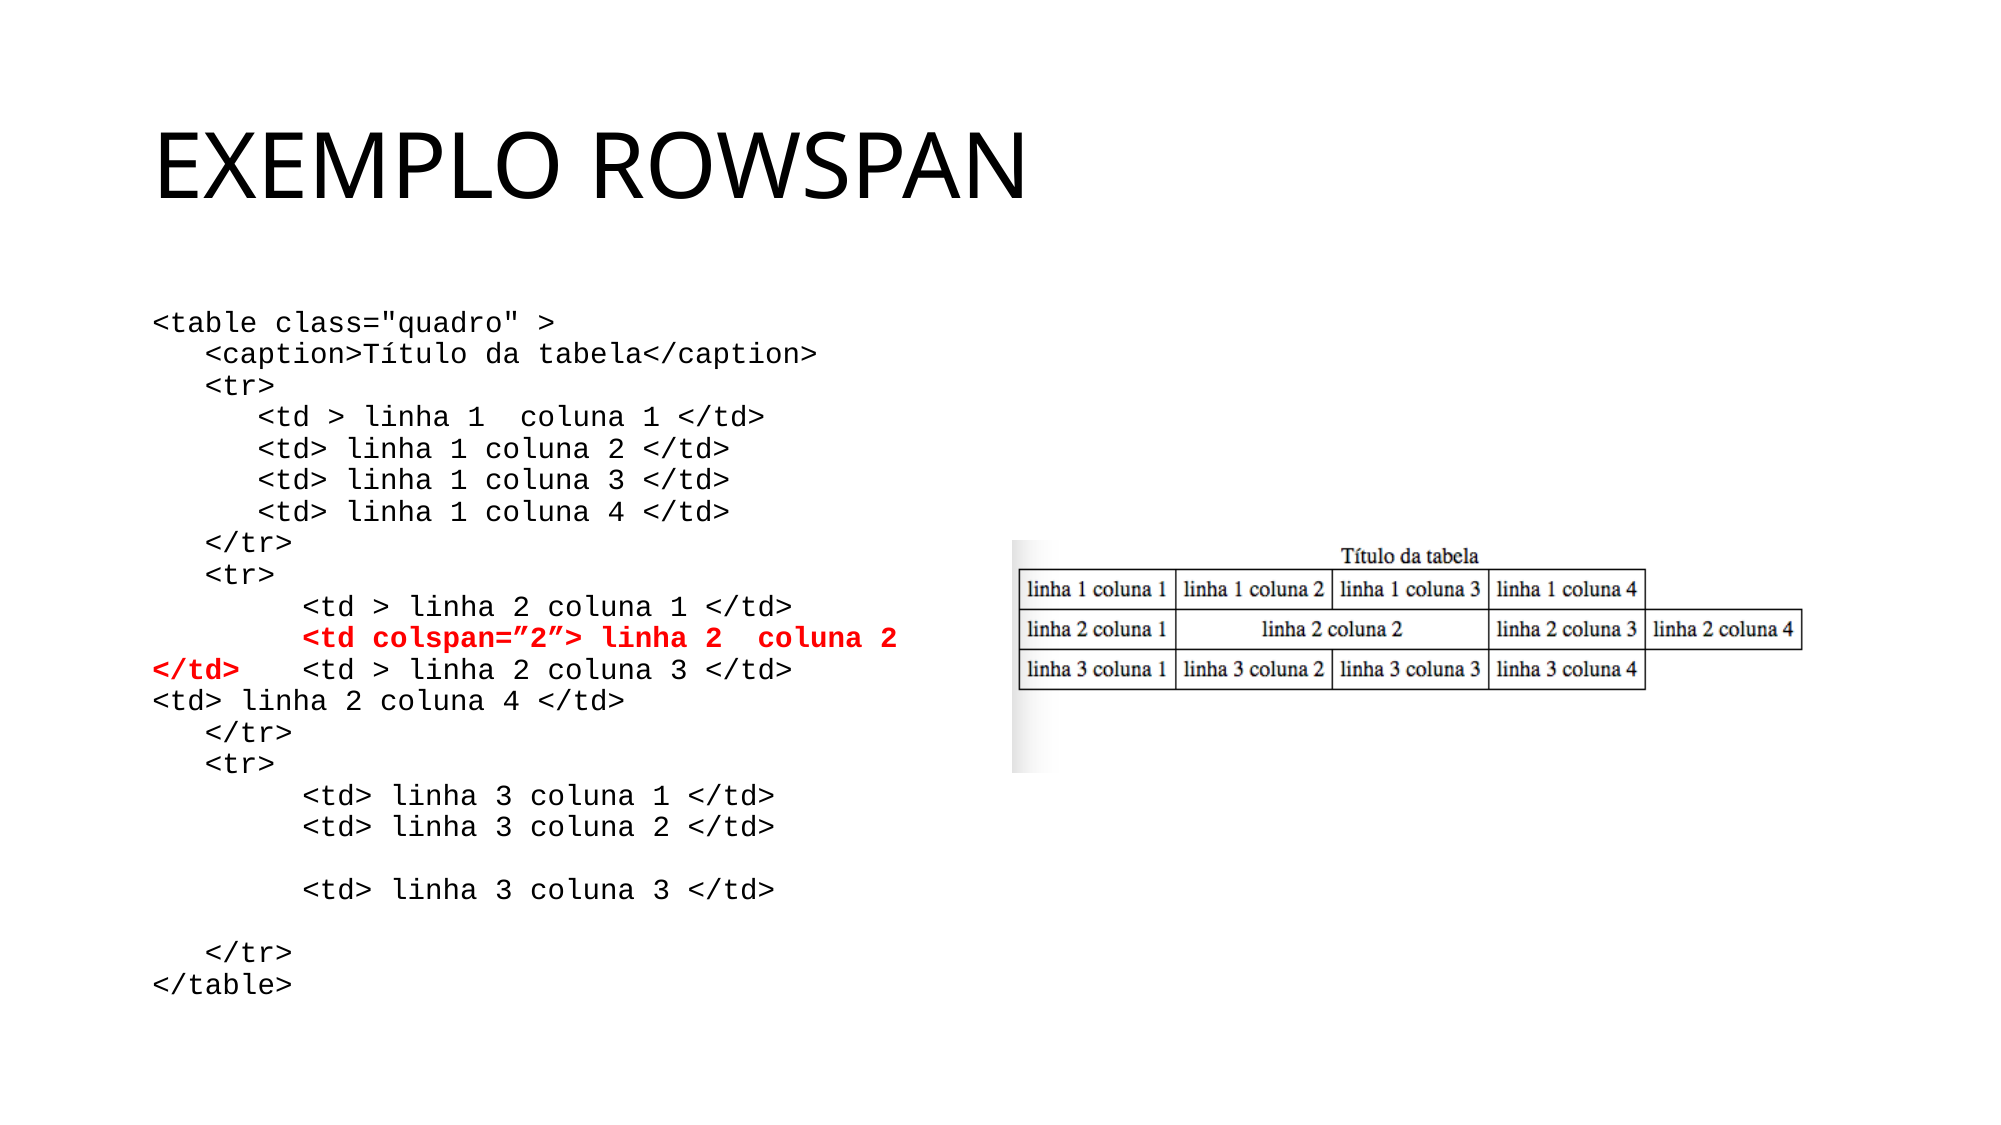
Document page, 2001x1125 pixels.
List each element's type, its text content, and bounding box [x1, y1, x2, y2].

title EXEMPLO ROWSPAN [137, 59, 1863, 278]
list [1012, 540, 1863, 773]
list <table class="quadro" > <caption>Título da tabela</caption> <tr> <td > linha 1 coluna 1 </td> <td> linha 1 coluna 2 </td> <td> linha 1 coluna 3 </td> <td> linha 1 coluna 4 </td> </tr> <tr> <td > linha 2 coluna 1 </td> <td colspan=”2”> linha 2 coluna 2 </td> <td > linha 2 coluna 3 </td> <td> linha 2 coluna 4 </td> </tr> <tr> <td> linha 3 coluna 1 </td> <td> linha 3 coluna 2 </td> <td> linha 3 coluna 3 </td> </tr> </table> [137, 299, 988, 1014]
